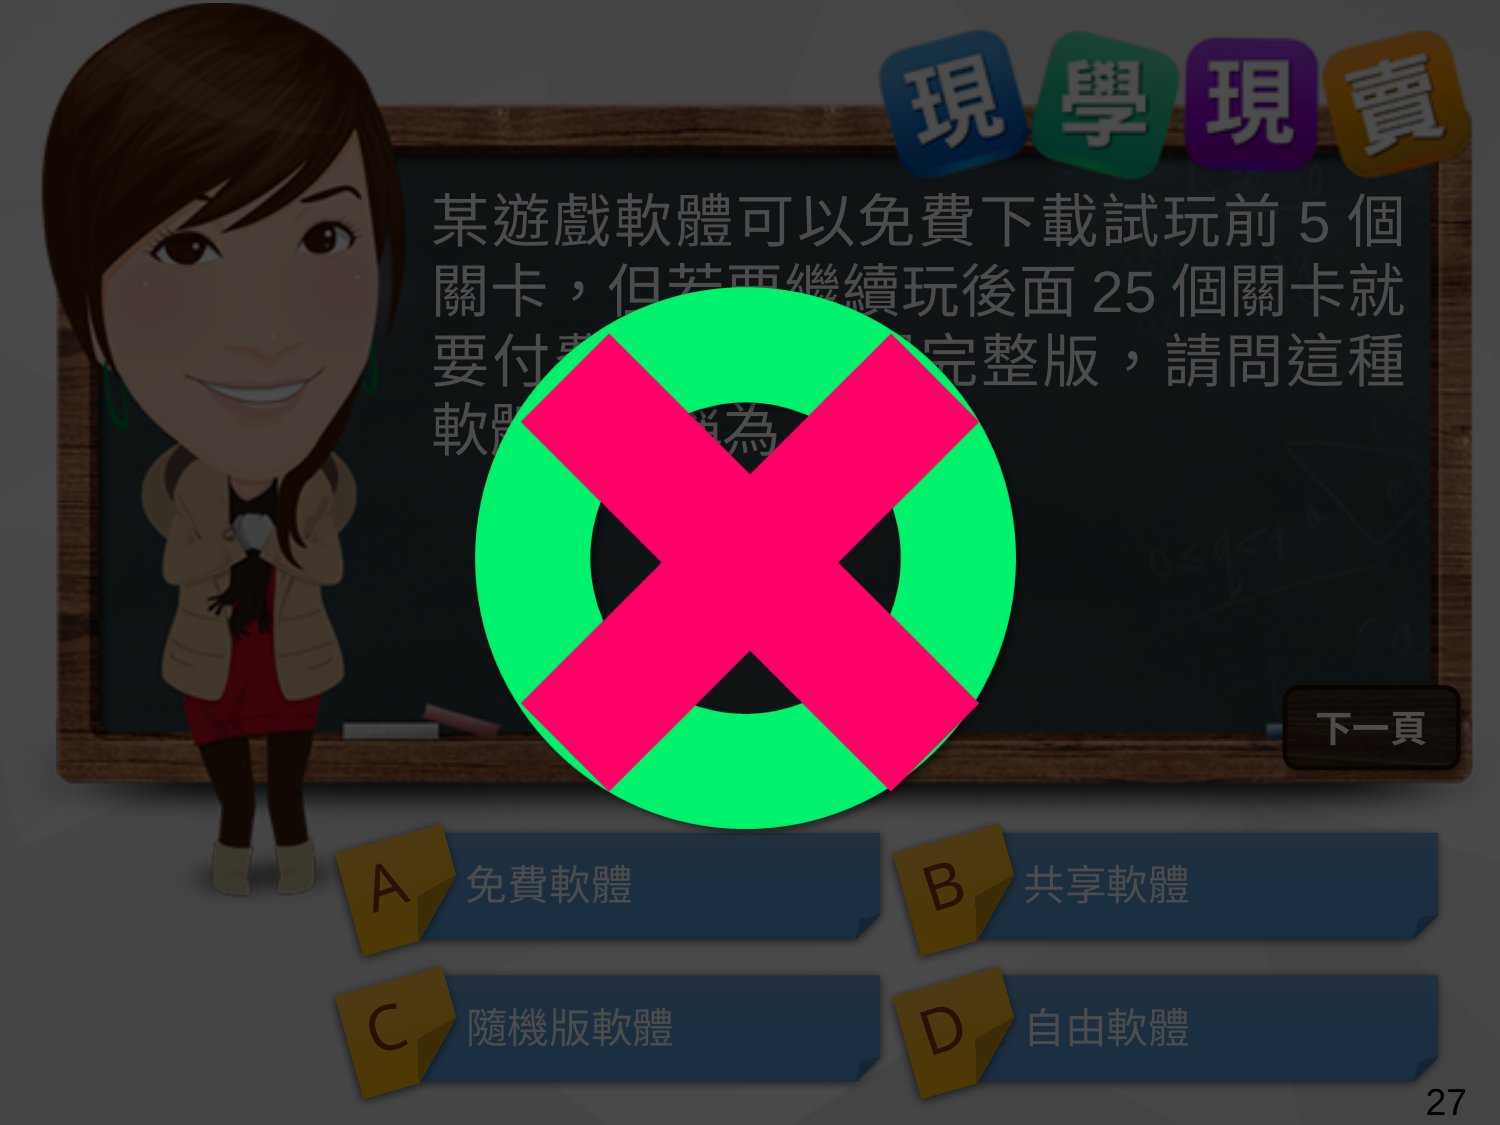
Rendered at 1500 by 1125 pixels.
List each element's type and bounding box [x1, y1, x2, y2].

text_box [903, 975, 1439, 1086]
picture [471, 283, 1029, 842]
text_box [345, 975, 881, 1086]
text_box [0, 0, 1500, 1125]
text_box [345, 832, 881, 943]
text_box [903, 832, 1439, 943]
